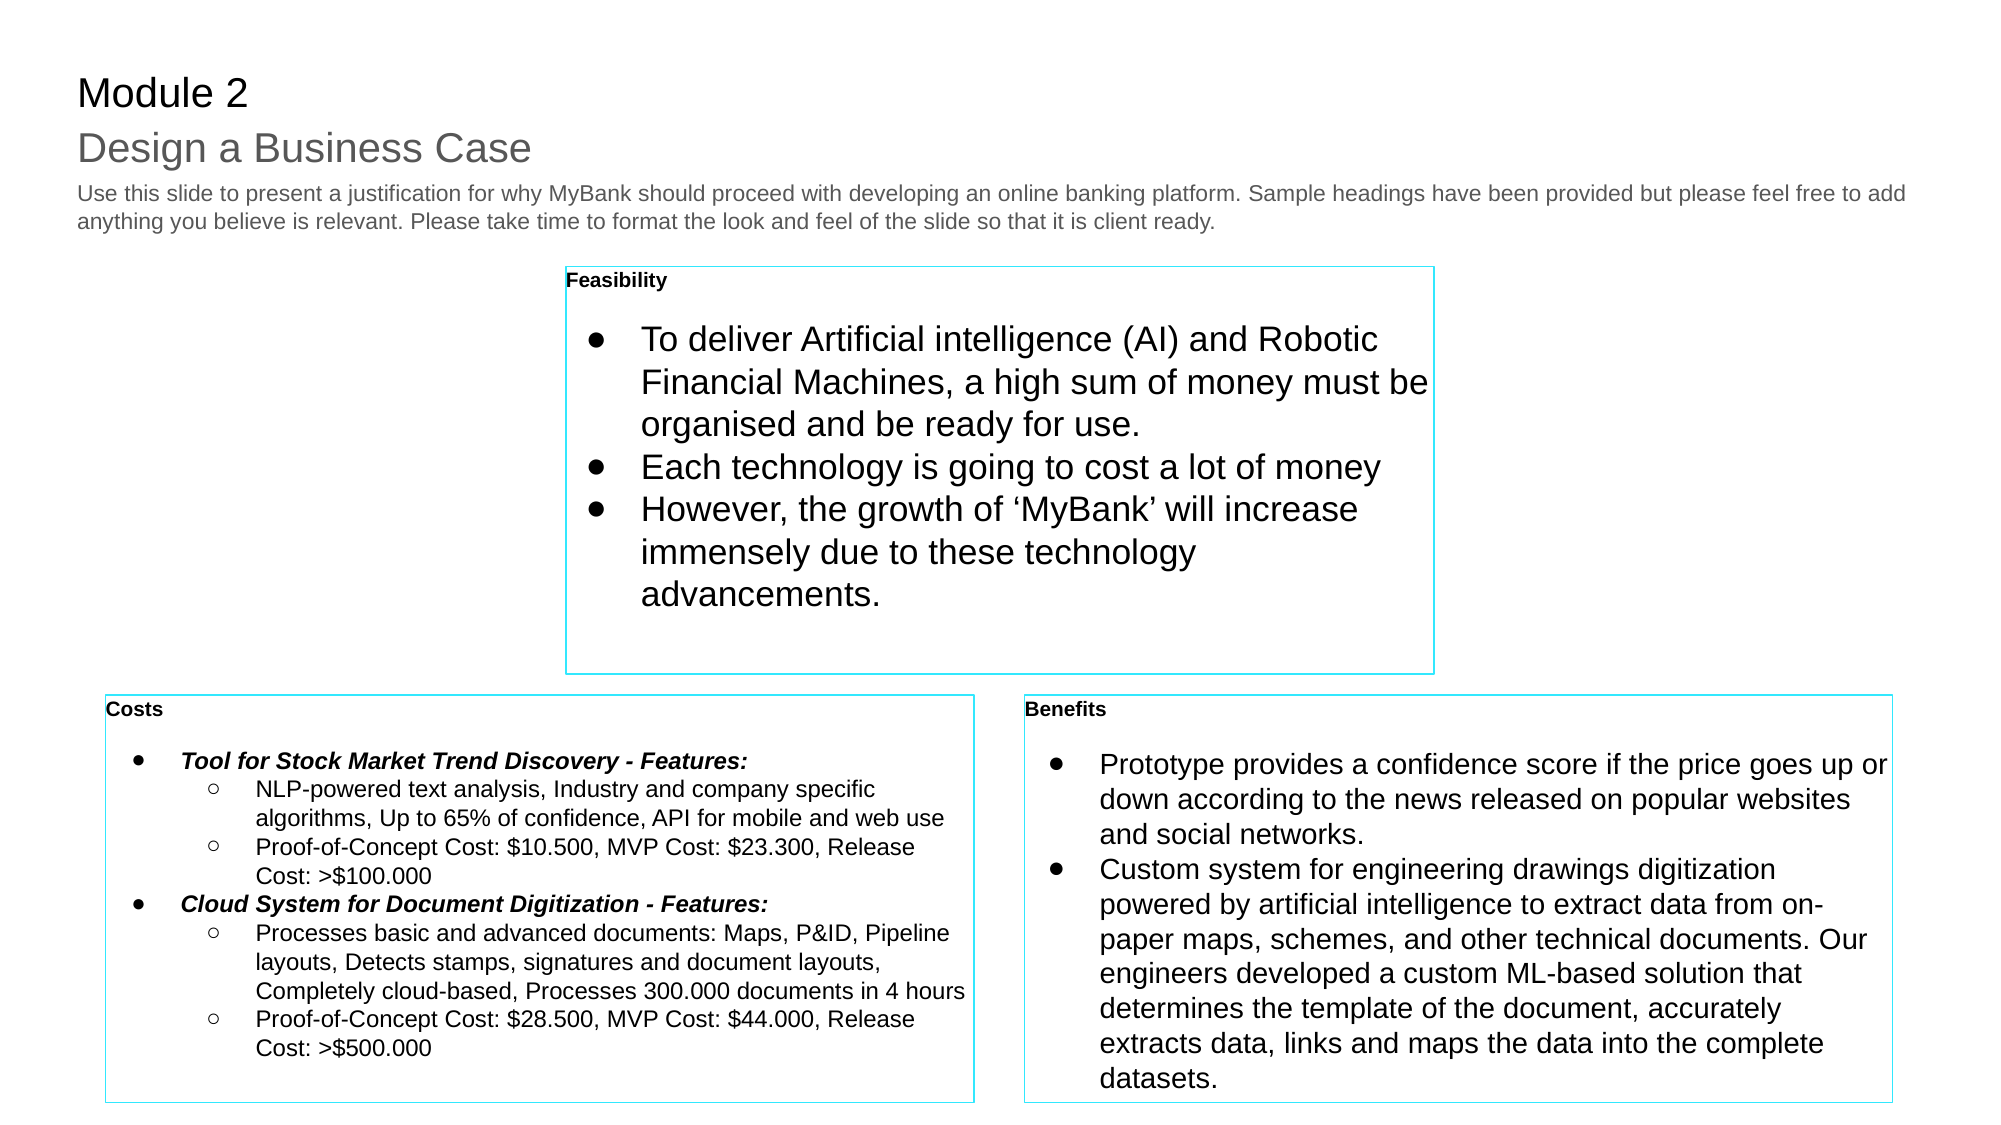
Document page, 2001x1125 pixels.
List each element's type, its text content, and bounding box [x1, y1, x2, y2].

text_box Costs Tool for Stock Market Trend Discovery - Features: NLP-powered text analysis, Industry and company specific algorithms, Up to 65% of confidence, API for mobile and web use Proof-of-Concept Cost: $10.500, MVP Cost: $23.300, Release Cost: >$100.000 Cloud System for Document Digitization - Features: Processes basic and advanced documents: Maps, P&ID, Pipeline layouts, Detects stamps, signatures and document layouts, Completely cloud-based, Processes 300.000 documents in 4 hours Proof-of-Concept Cost: $28.500, MVP Cost: $44.000, Release Cost: >$500.000 [105, 695, 974, 1103]
title Module 2 [77, 66, 1581, 121]
text_box Use this slide to present a justification for why MyBank should proceed with developing an online banking platform. Sample headings have been provided but please feel free to add anything you believe is relevant. Please take time to format the look and feel of the slide so that it is client ready. [77, 178, 1926, 246]
text_box Benefits Prototype provides a confidence score if the price goes up or down according to the news released on popular websites and social networks. Custom system for engineering drawings digitization powered by artificial intelligence to extract data from on-paper maps, schemes, and other technical documents. Our engineers developed a custom ML-based solution that determines the template of the document, accurately extracts data, links and maps the data into the complete datasets. [1024, 695, 1893, 1103]
text_box Feasibility To deliver Artificial intelligence (AI) and Robotic Financial Machines, a high sum of money must be organised and be ready for use. Each technology is going to cost a lot of money However, the growth of ‘MyBank’ will increase immensely due to these technology advancements. [565, 266, 1434, 674]
list Design a Business Case [77, 121, 1581, 178]
